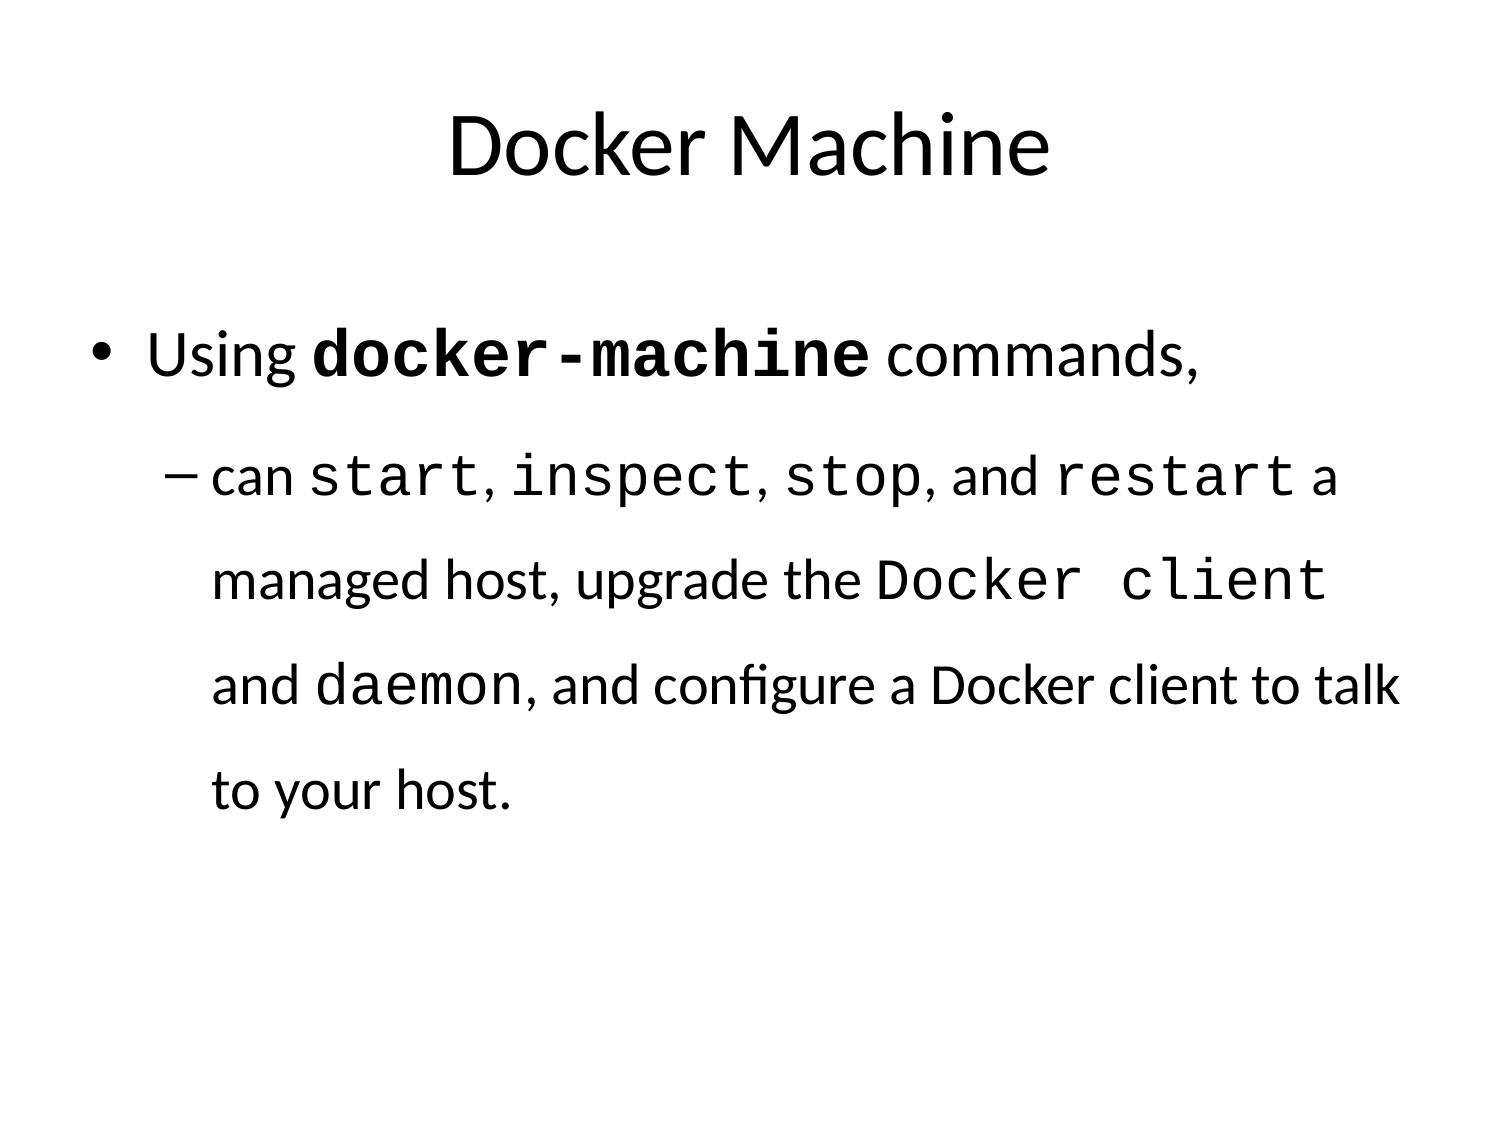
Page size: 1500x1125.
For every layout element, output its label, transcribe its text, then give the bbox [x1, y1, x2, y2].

title Docker Machine [75, 45, 1425, 233]
list Using docker-machine commands, can start, inspect, stop, and restart a managed host, upgrade the Docker client and daemon, and configure a Docker client to talk to your host. [75, 262, 1425, 1005]
